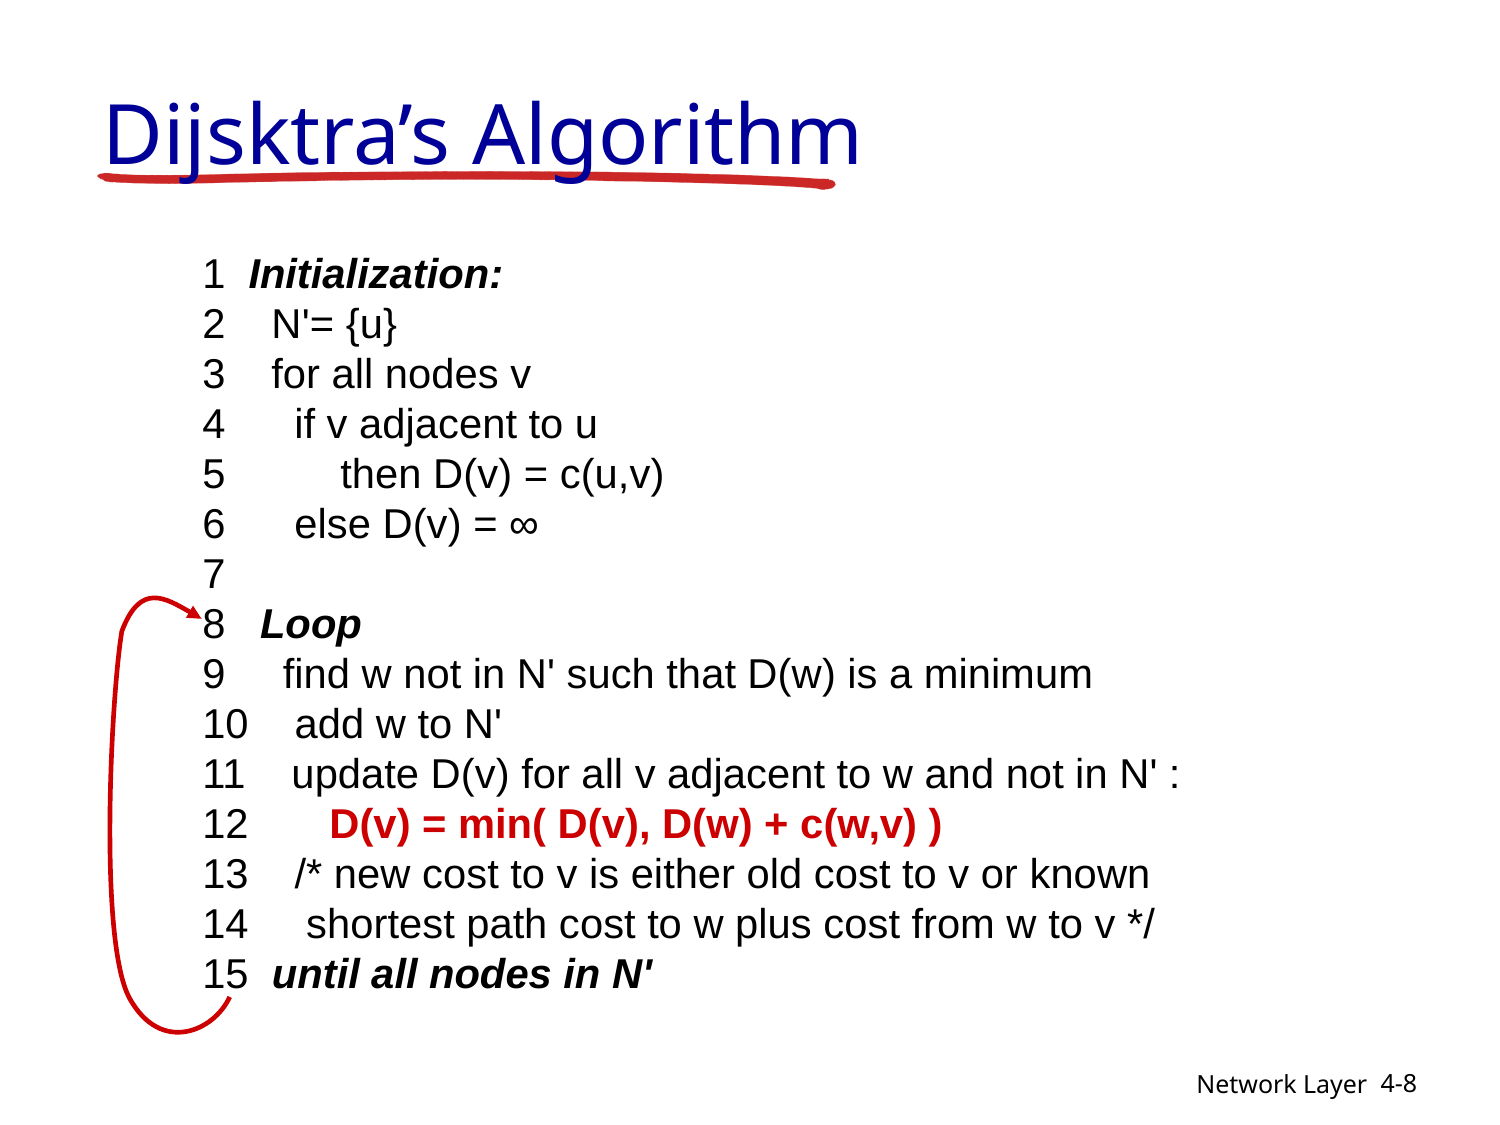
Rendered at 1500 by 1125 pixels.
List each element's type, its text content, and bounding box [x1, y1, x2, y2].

slide_number 4-8 [1365, 1060, 1477, 1106]
text_box [109, 598, 230, 1033]
footer Network Layer [907, 1060, 1383, 1108]
text_box 1 Initialization: 2 N'= {u} 3 for all nodes v 4 if v adjacent to u 5 then D(v) = c(u,v) 6 else D(v) = ∞ 7 8 Loop 9 find w not in N' such that D(w) is a minimum 10 add w to N' 11 update D(v) for all v adjacent to w and not in N' : 12 D(v) = min( D(v), D(w) + c(w,v) ) 13 /* new cost to v is either old cost to v or known 14 shortest path cost to w plus cost from w to v */ 15 until all nodes in N' [187, 239, 1208, 1005]
picture [94, 166, 845, 196]
title Dijsktra’s Algorithm [87, 37, 1363, 225]
